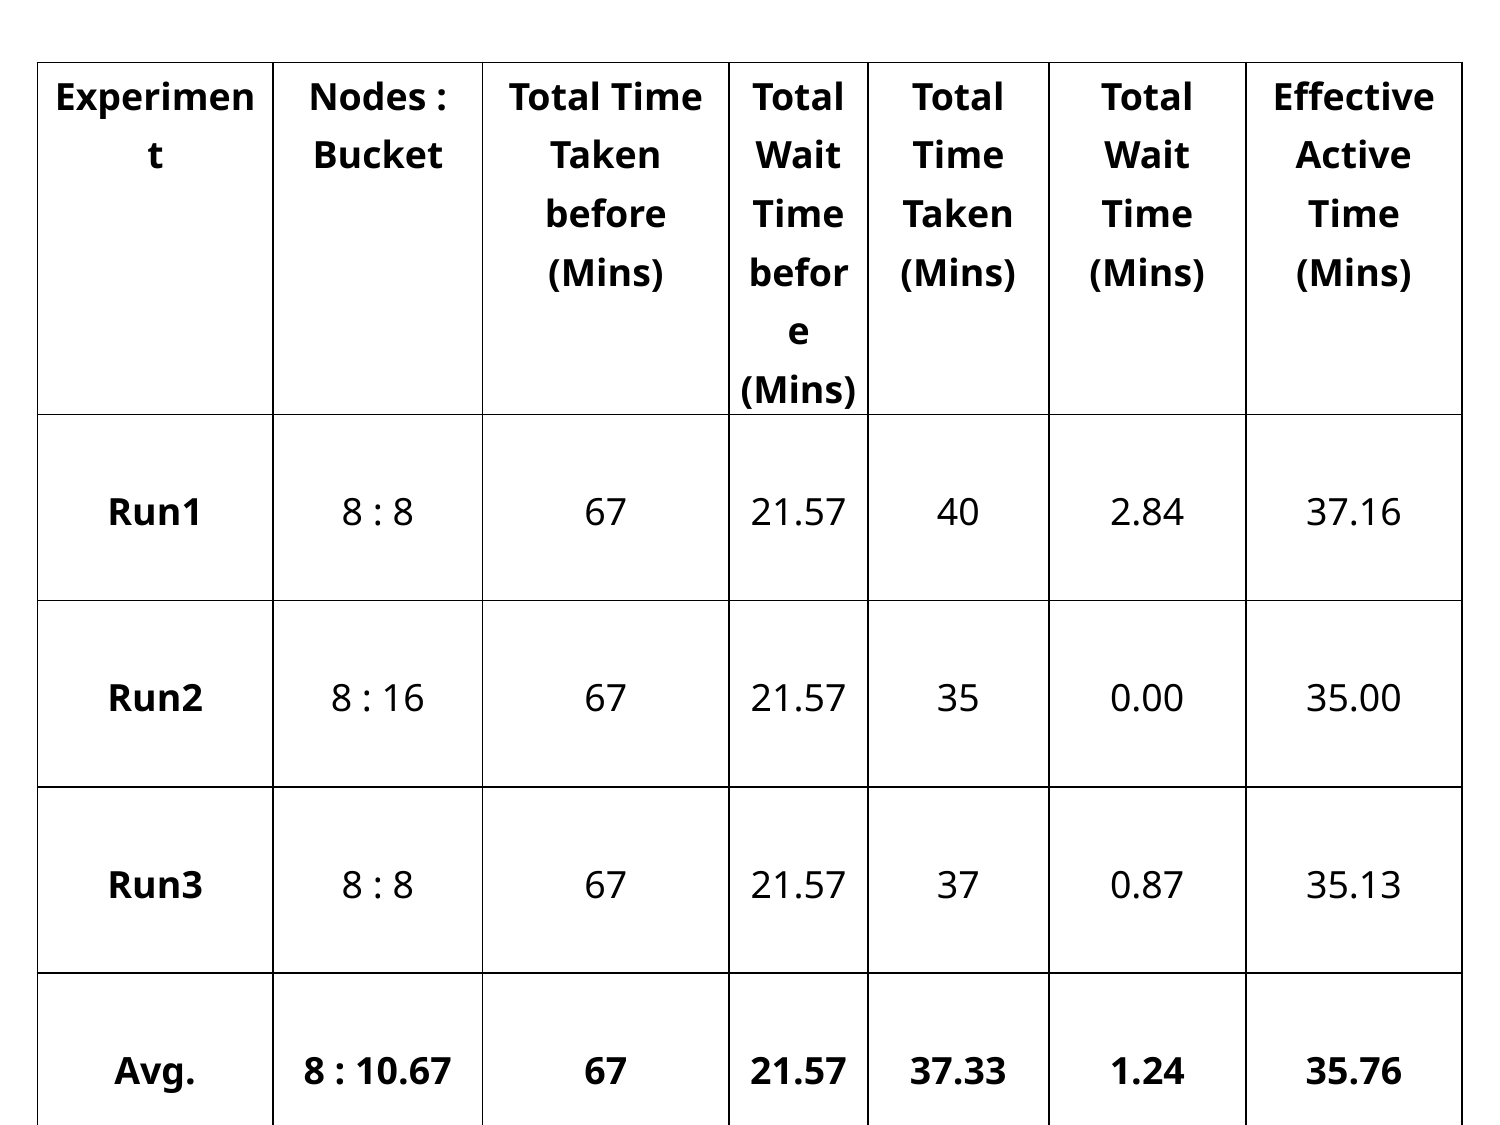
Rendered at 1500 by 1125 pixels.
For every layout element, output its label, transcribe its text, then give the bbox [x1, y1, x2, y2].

table_cell 67 [483, 788, 728, 972]
table_cell 8 : 10.67 [274, 974, 482, 1125]
table_cell 35.13 [1247, 788, 1461, 972]
table_header Total Time Taken before (Mins) [483, 63, 728, 414]
table_cell 40 [869, 415, 1048, 600]
table_cell Run2 [38, 601, 272, 786]
table_cell 35.00 [1247, 601, 1461, 786]
table_cell 37.33 [869, 974, 1048, 1125]
table_cell Run3 [38, 788, 272, 972]
table_cell 67 [483, 601, 728, 786]
table_cell 0.00 [1050, 601, 1245, 786]
table_cell 21.57 [730, 788, 867, 972]
table_header Total Wait Time before (Mins) [730, 63, 867, 414]
table_cell 0.87 [1050, 788, 1245, 972]
table_cell 8 : 8 [274, 415, 482, 600]
table_cell 37.16 [1247, 415, 1461, 600]
table_cell 35.76 [1247, 974, 1461, 1125]
table_cell 2.84 [1050, 415, 1245, 600]
table_cell 21.57 [730, 415, 867, 600]
table_header Total Time Taken (Mins) [869, 63, 1048, 414]
table_cell Avg. [38, 974, 272, 1125]
table_header Effective Active Time (Mins) [1247, 63, 1461, 414]
table_cell 35 [869, 601, 1048, 786]
table_header Experiment [38, 63, 272, 414]
table_cell 67 [483, 974, 728, 1125]
table_cell 21.57 [730, 601, 867, 786]
table_cell 8 : 16 [274, 601, 482, 786]
table_cell 21.57 [730, 974, 867, 1125]
table_cell 8 : 8 [274, 788, 482, 972]
table_cell 1.24 [1050, 974, 1245, 1125]
table_header Total Wait Time (Mins) [1050, 63, 1245, 414]
table_header Nodes : Bucket [274, 63, 482, 414]
table_cell 37 [869, 788, 1048, 972]
table_cell 67 [483, 415, 728, 600]
table_cell Run1 [38, 415, 272, 600]
